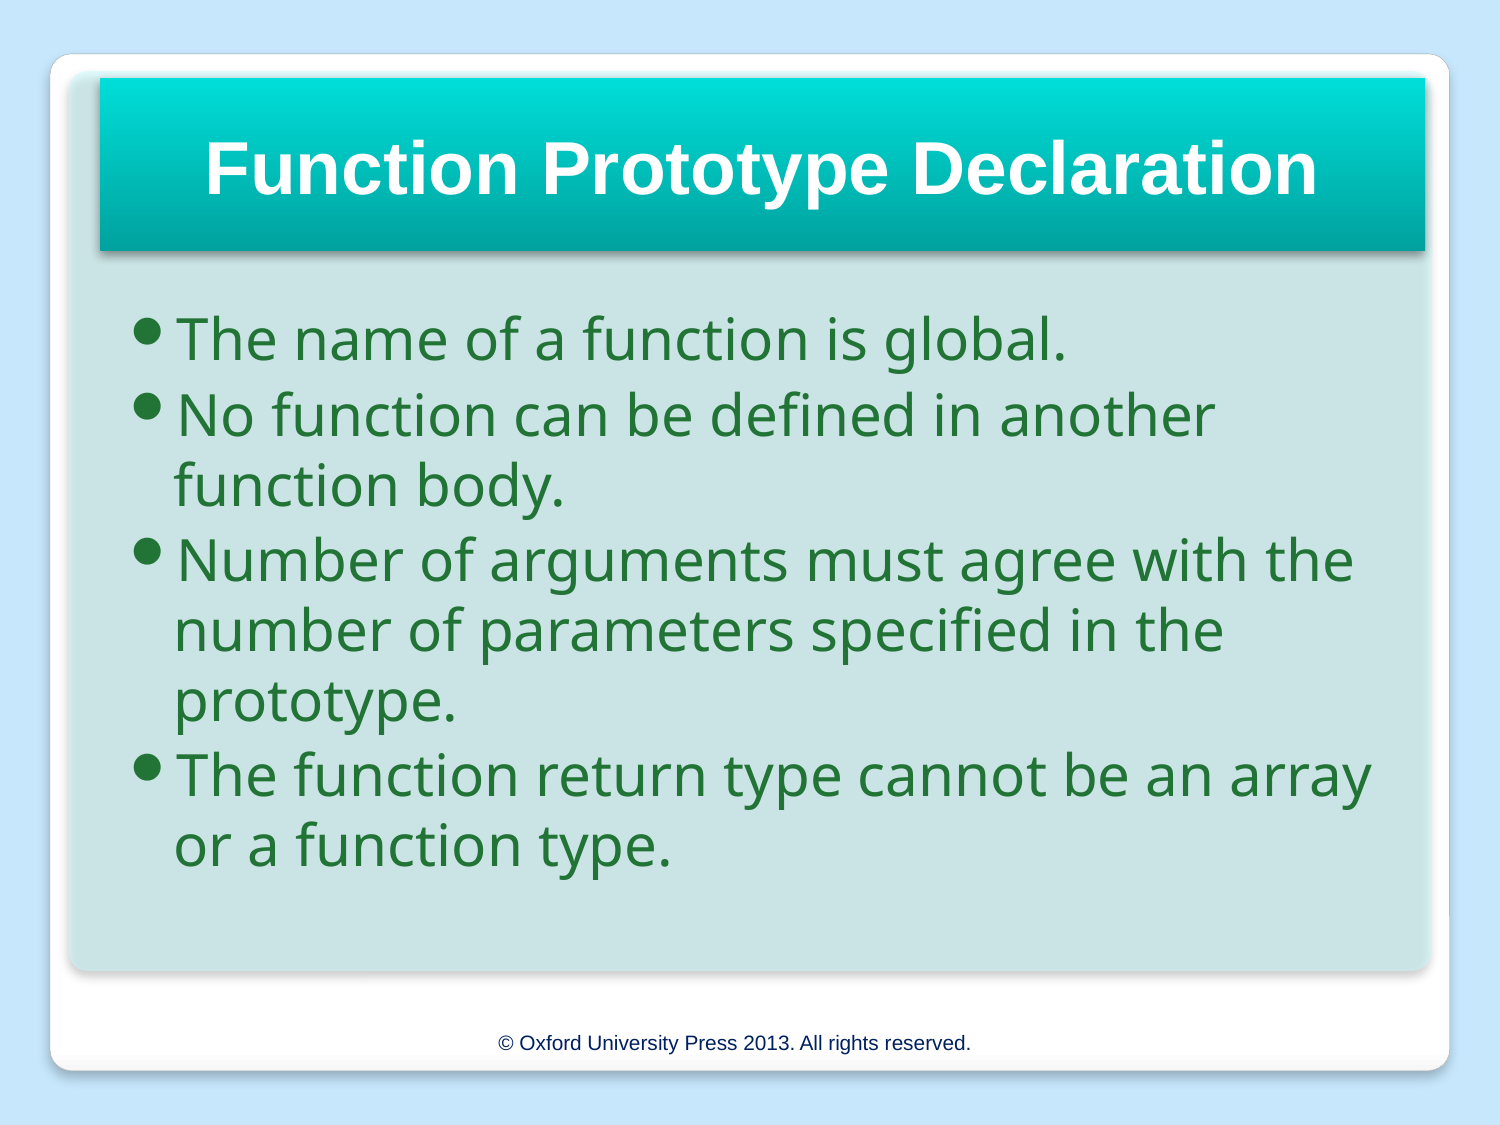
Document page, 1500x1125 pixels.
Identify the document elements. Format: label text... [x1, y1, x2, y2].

text_box Function Prototype Declaration [99, 112, 1425, 218]
title [100, 78, 1443, 251]
list The name of a function is global. No function can be defined in another function body. Number of arguments must agree with the number of parameters specified in the prototype. The function return type cannot be an array or a function type. [99, 287, 1413, 938]
footer © Oxford University Press 2013. All rights reserved. [100, 1002, 1370, 1063]
